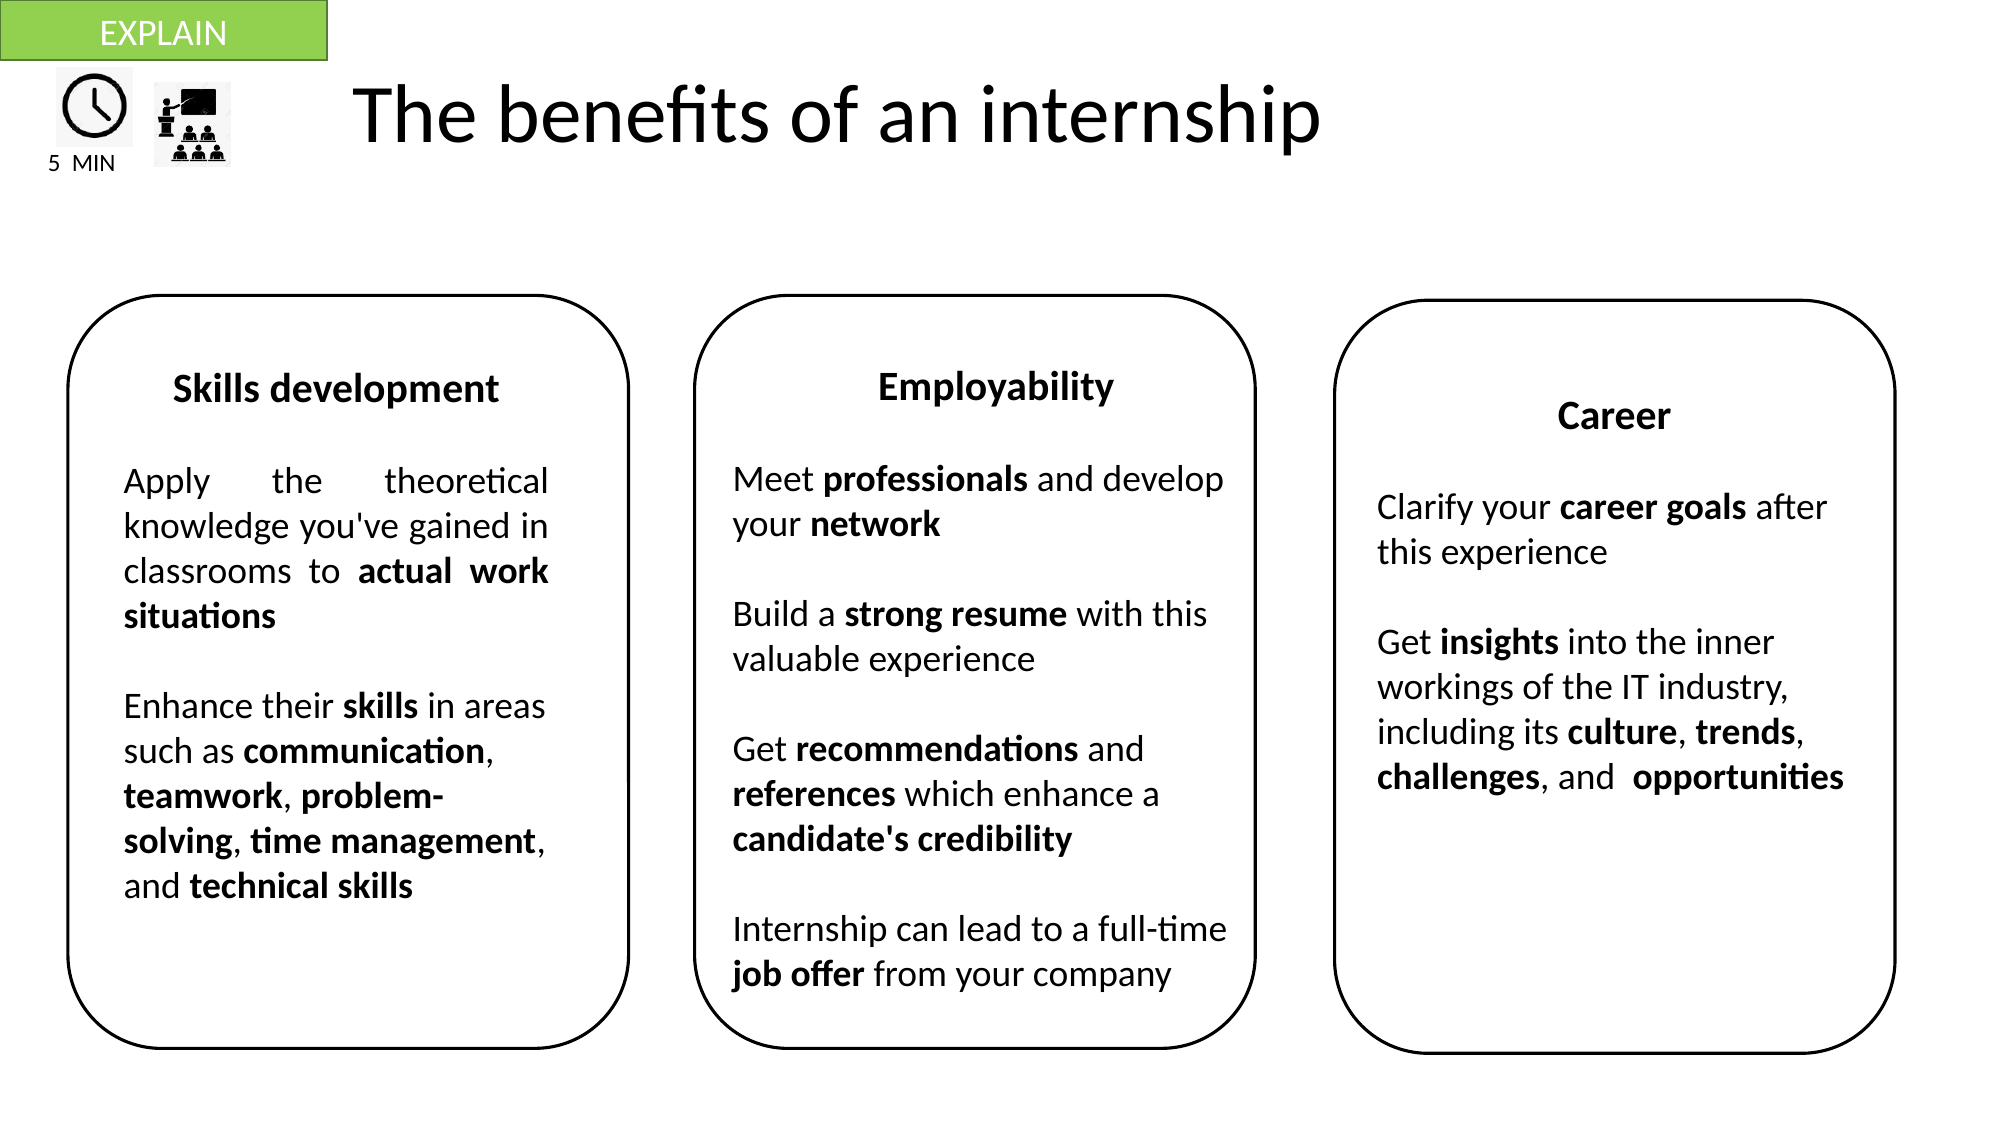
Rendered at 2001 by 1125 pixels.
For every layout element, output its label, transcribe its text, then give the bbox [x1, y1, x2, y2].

text_box EXPLAIN [0, 0, 328, 60]
text_box [67, 295, 629, 1049]
text_box [694, 295, 1256, 1049]
text_box 5 MIN [26, 139, 138, 184]
picture [56, 66, 133, 147]
picture [153, 82, 231, 167]
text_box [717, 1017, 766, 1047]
text_box The benefits of an internship [337, 10, 1532, 222]
text_box [1334, 300, 1896, 1054]
text_box Employability Meet professionals and develop your network Build a strong resume with this valuable experience Get recommendations and references which enhance a candidate's credibility Internship can lead to a full-time job offer from your company [1183, 351, 1276, 1047]
